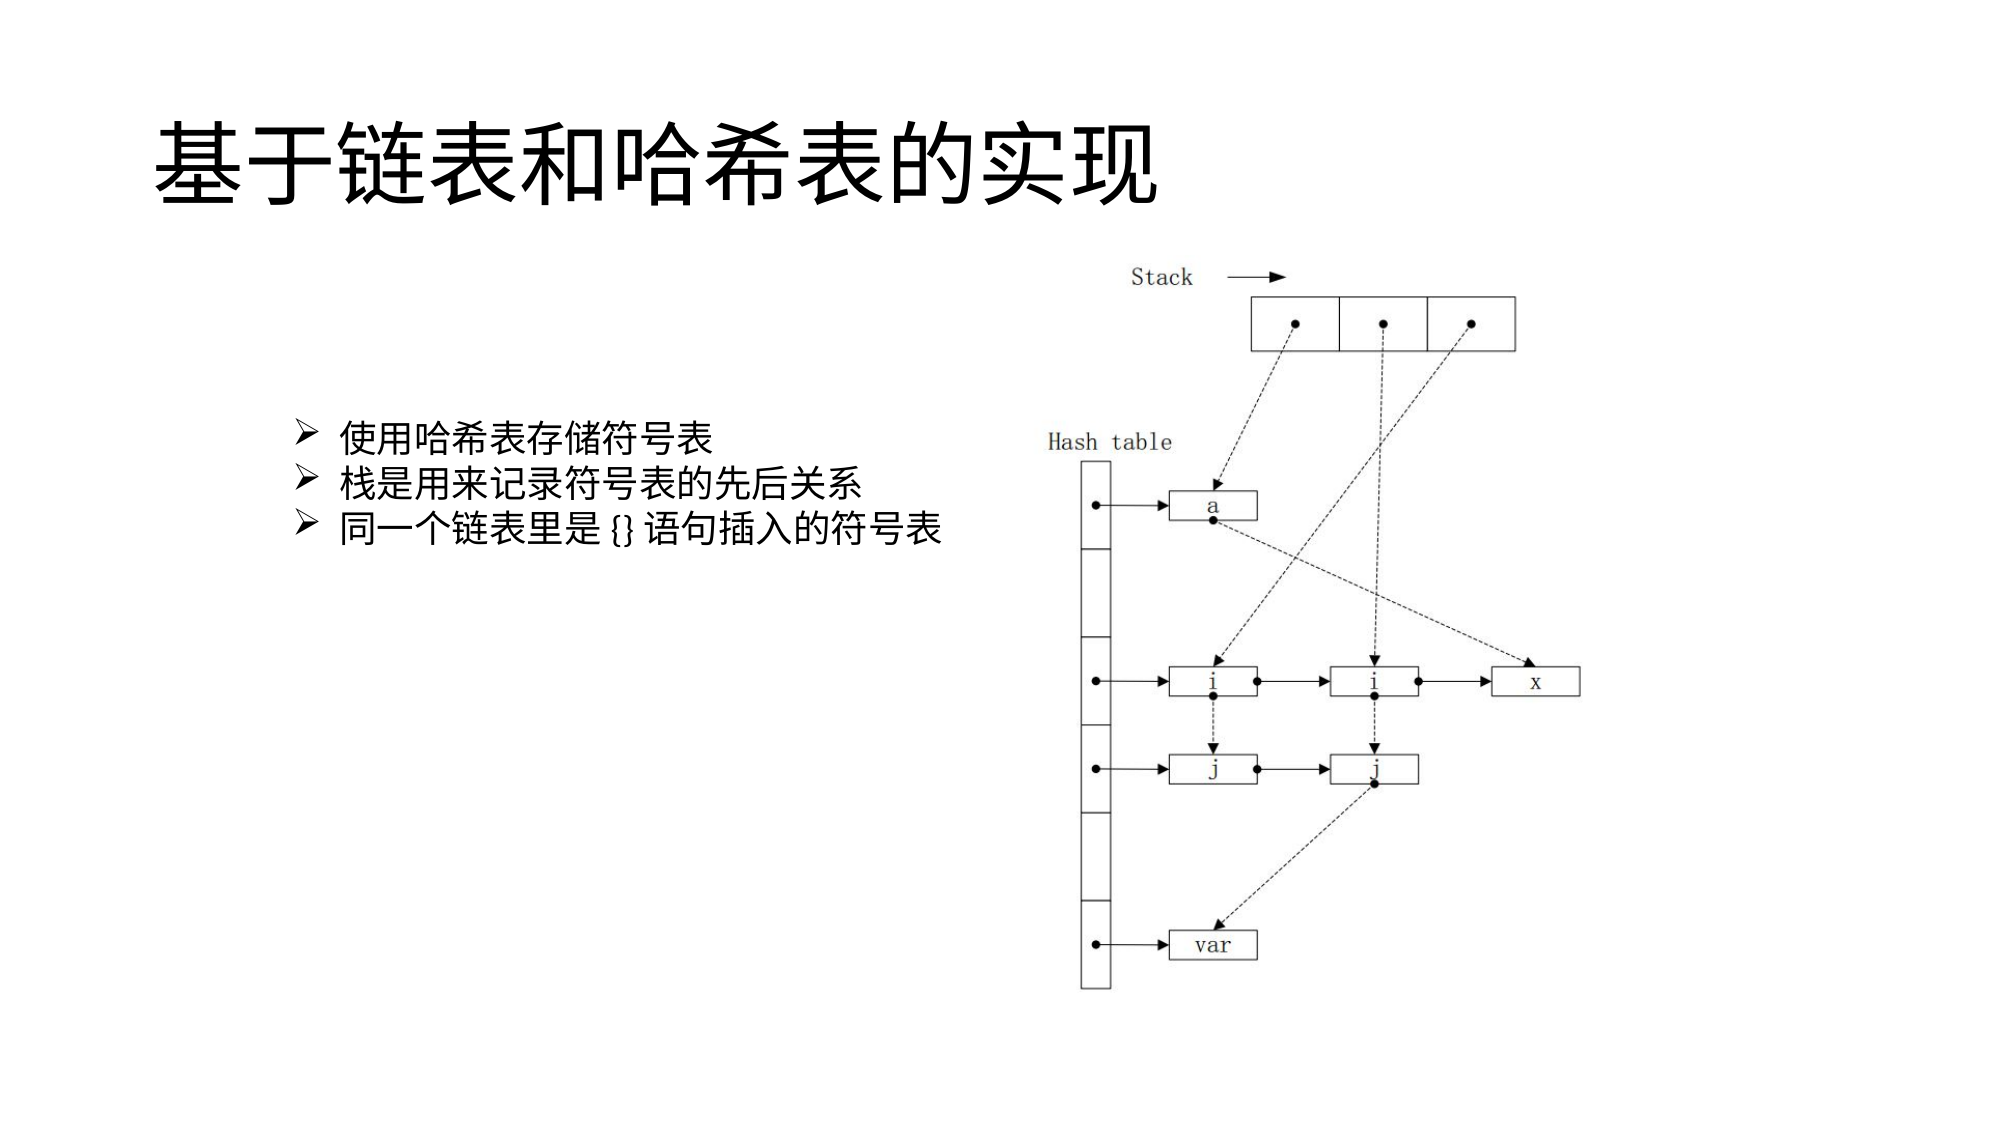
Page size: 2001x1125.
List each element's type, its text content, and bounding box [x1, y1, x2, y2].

title 基于链表和哈希表的实现 [137, 59, 1863, 278]
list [952, 255, 1644, 998]
text_box 使用哈希表存储符号表 栈是用来记录符号表的先后关系 同一个链表里是{}语句插入的符号表 [277, 407, 952, 557]
